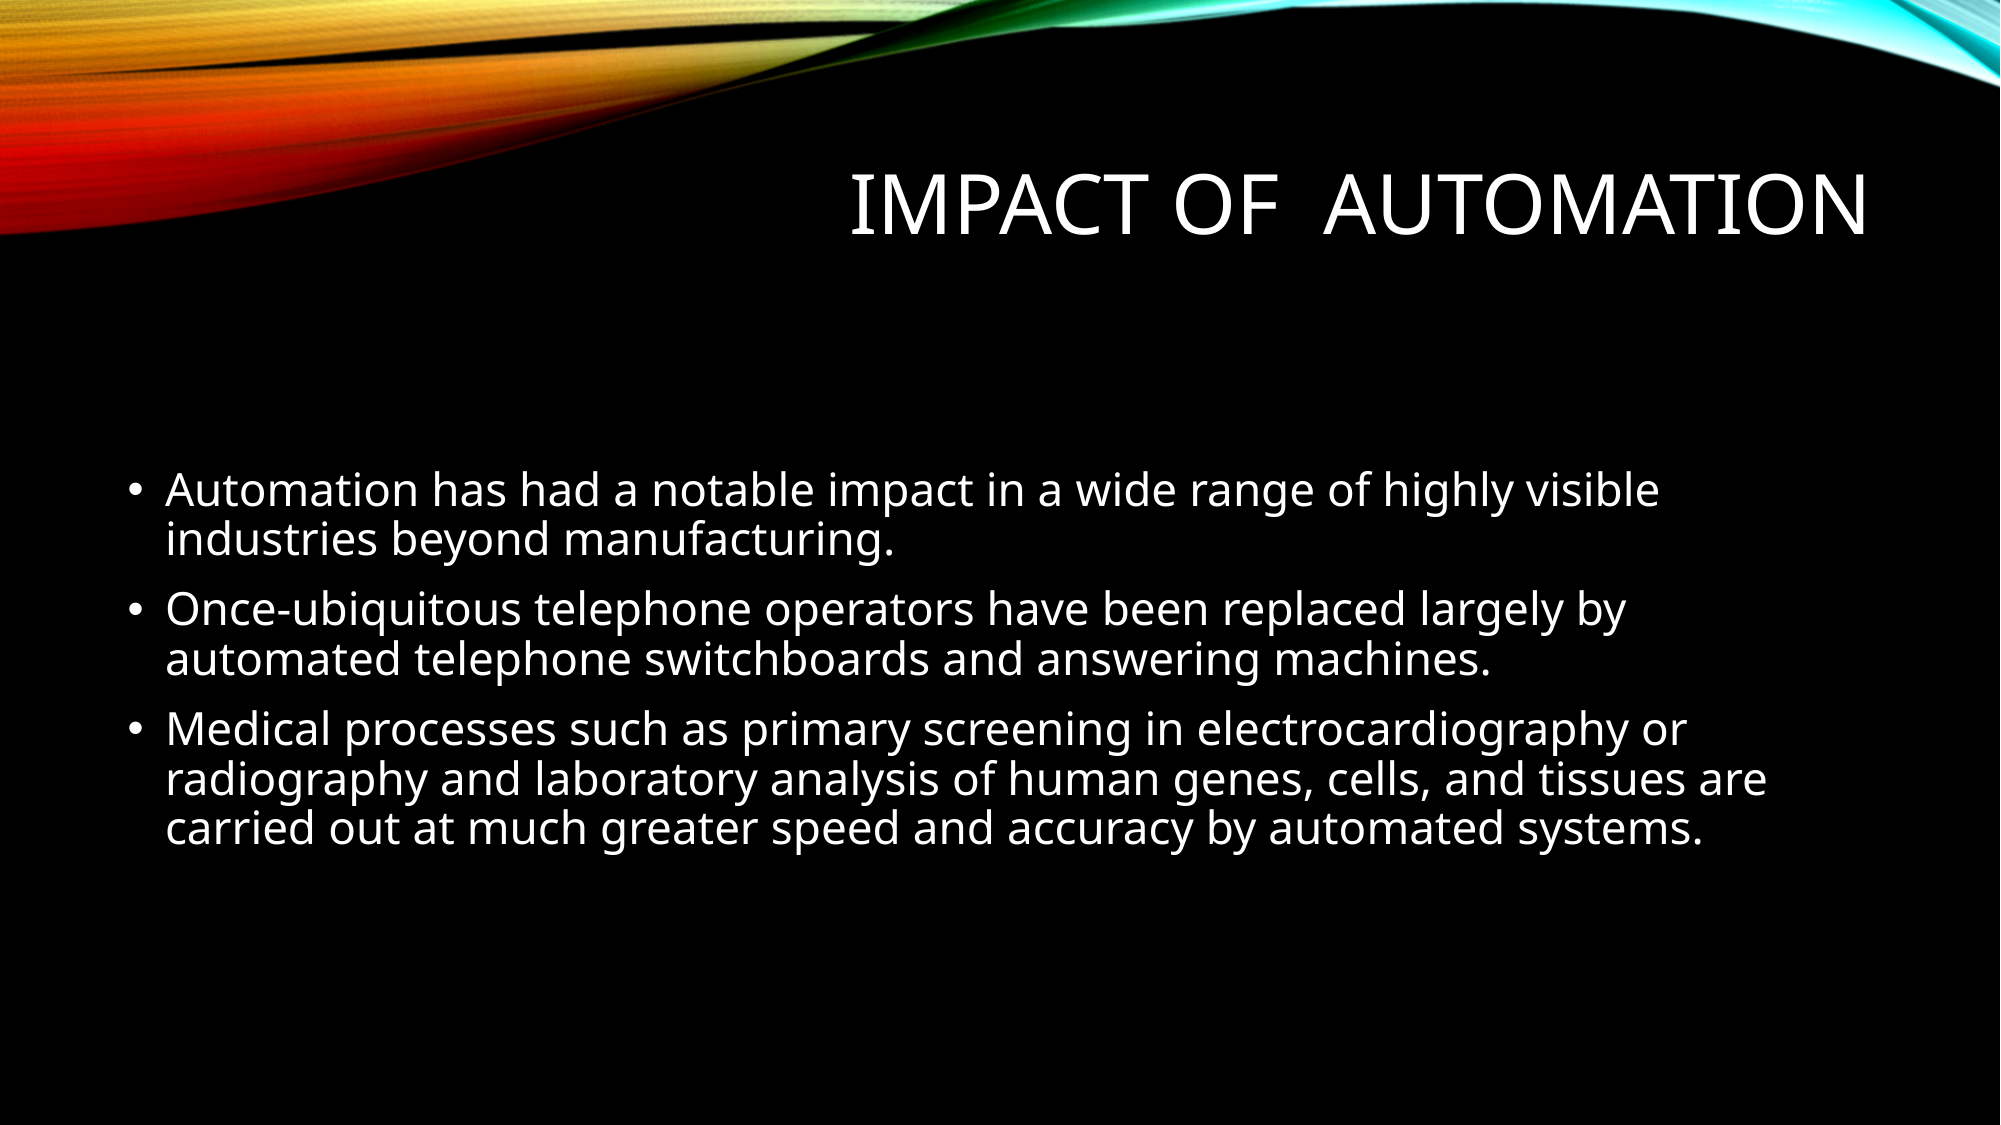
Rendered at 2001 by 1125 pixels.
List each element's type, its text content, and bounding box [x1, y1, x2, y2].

picture [0, 0, 2000, 237]
title Impact of automation [640, 125, 1888, 291]
list Automation has had a notable impact in a wide range of highly visible industries beyond manufacturing. Once-ubiquitous telephone operators have been replaced largely by automated telephone switchboards and answering machines. Medical processes such as primary screening in electrocardiography or radiography and laboratory analysis of human genes, cells, and tissues are carried out at much greater speed and accuracy by automated systems. [112, 459, 1888, 1021]
